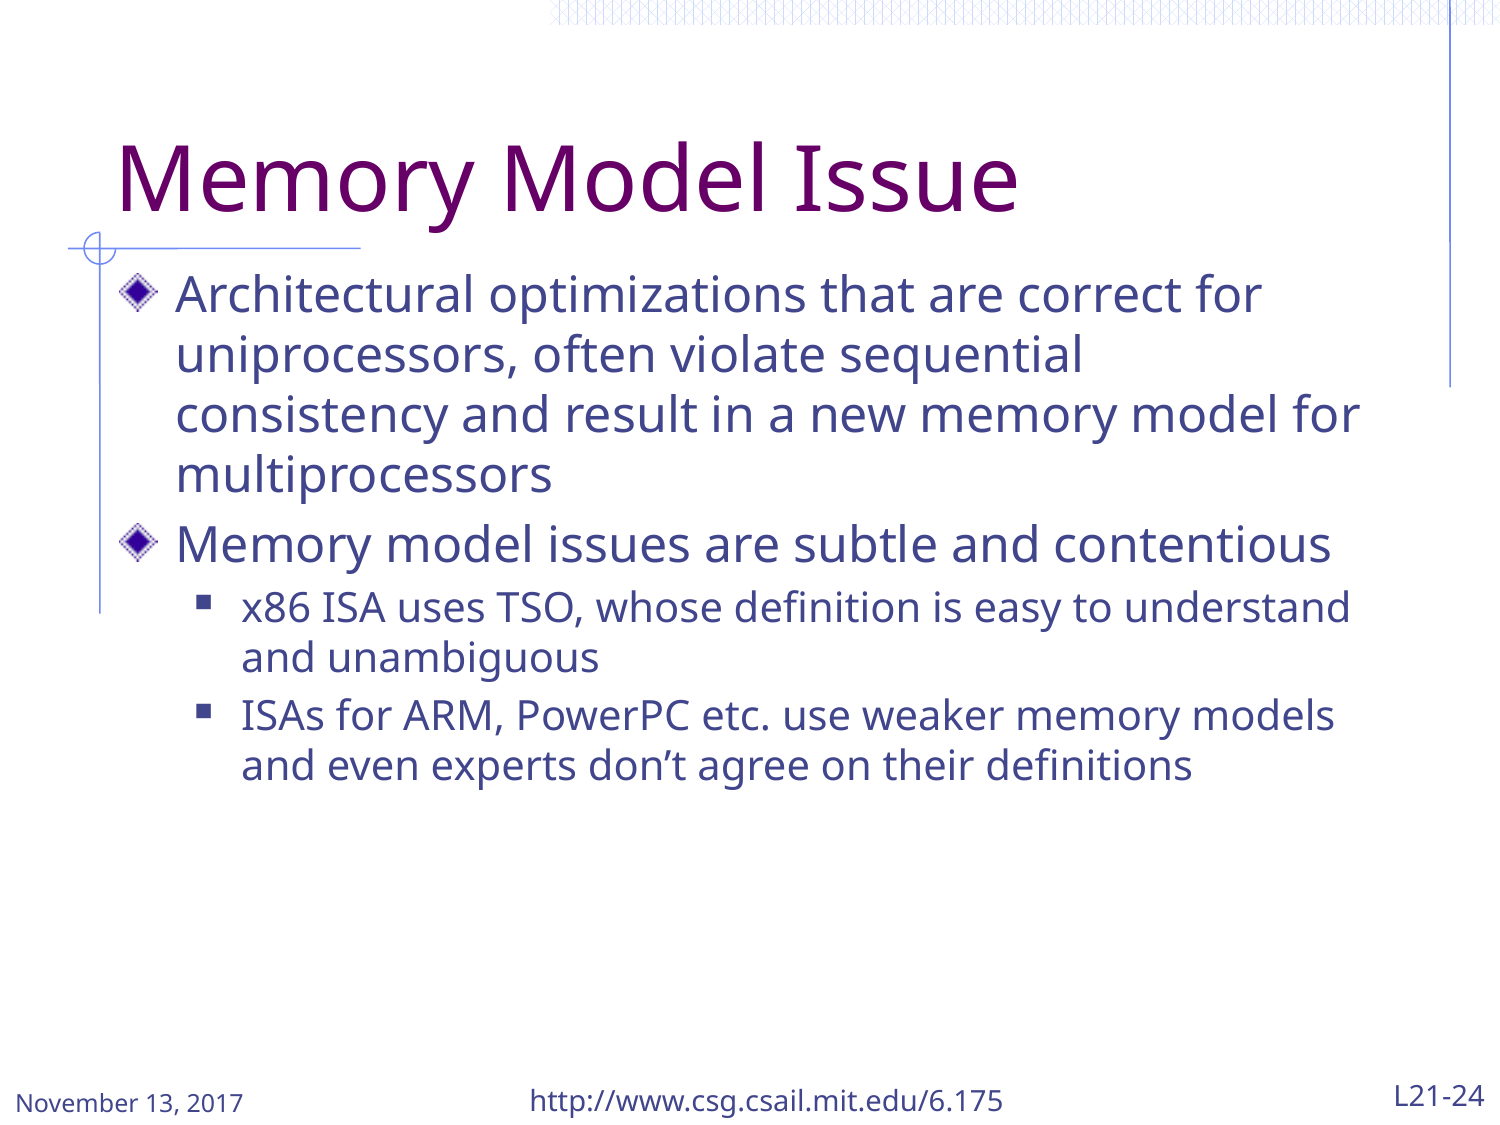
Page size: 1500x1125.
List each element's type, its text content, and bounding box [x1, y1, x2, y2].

picture [119, 523, 158, 562]
list Architectural optimizations that are correct for uniprocessors, often violate sequential consistency and result in a new memory model for multiprocessors Memory model issues are subtle and contentious x86 ISA uses TSO, whose definition is easy to understand and unambiguous ISAs for ARM, PowerPC etc. use weaker memory models and even experts don’t agree on their definitions [104, 254, 1380, 772]
footer http://www.csg.csail.mit.edu/6.175 [508, 1049, 1026, 1125]
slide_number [0, 1049, 313, 1125]
title Memory Model Issue [99, 49, 1376, 238]
slide_number L21-24 [1187, 1049, 1500, 1125]
picture [119, 273, 158, 312]
